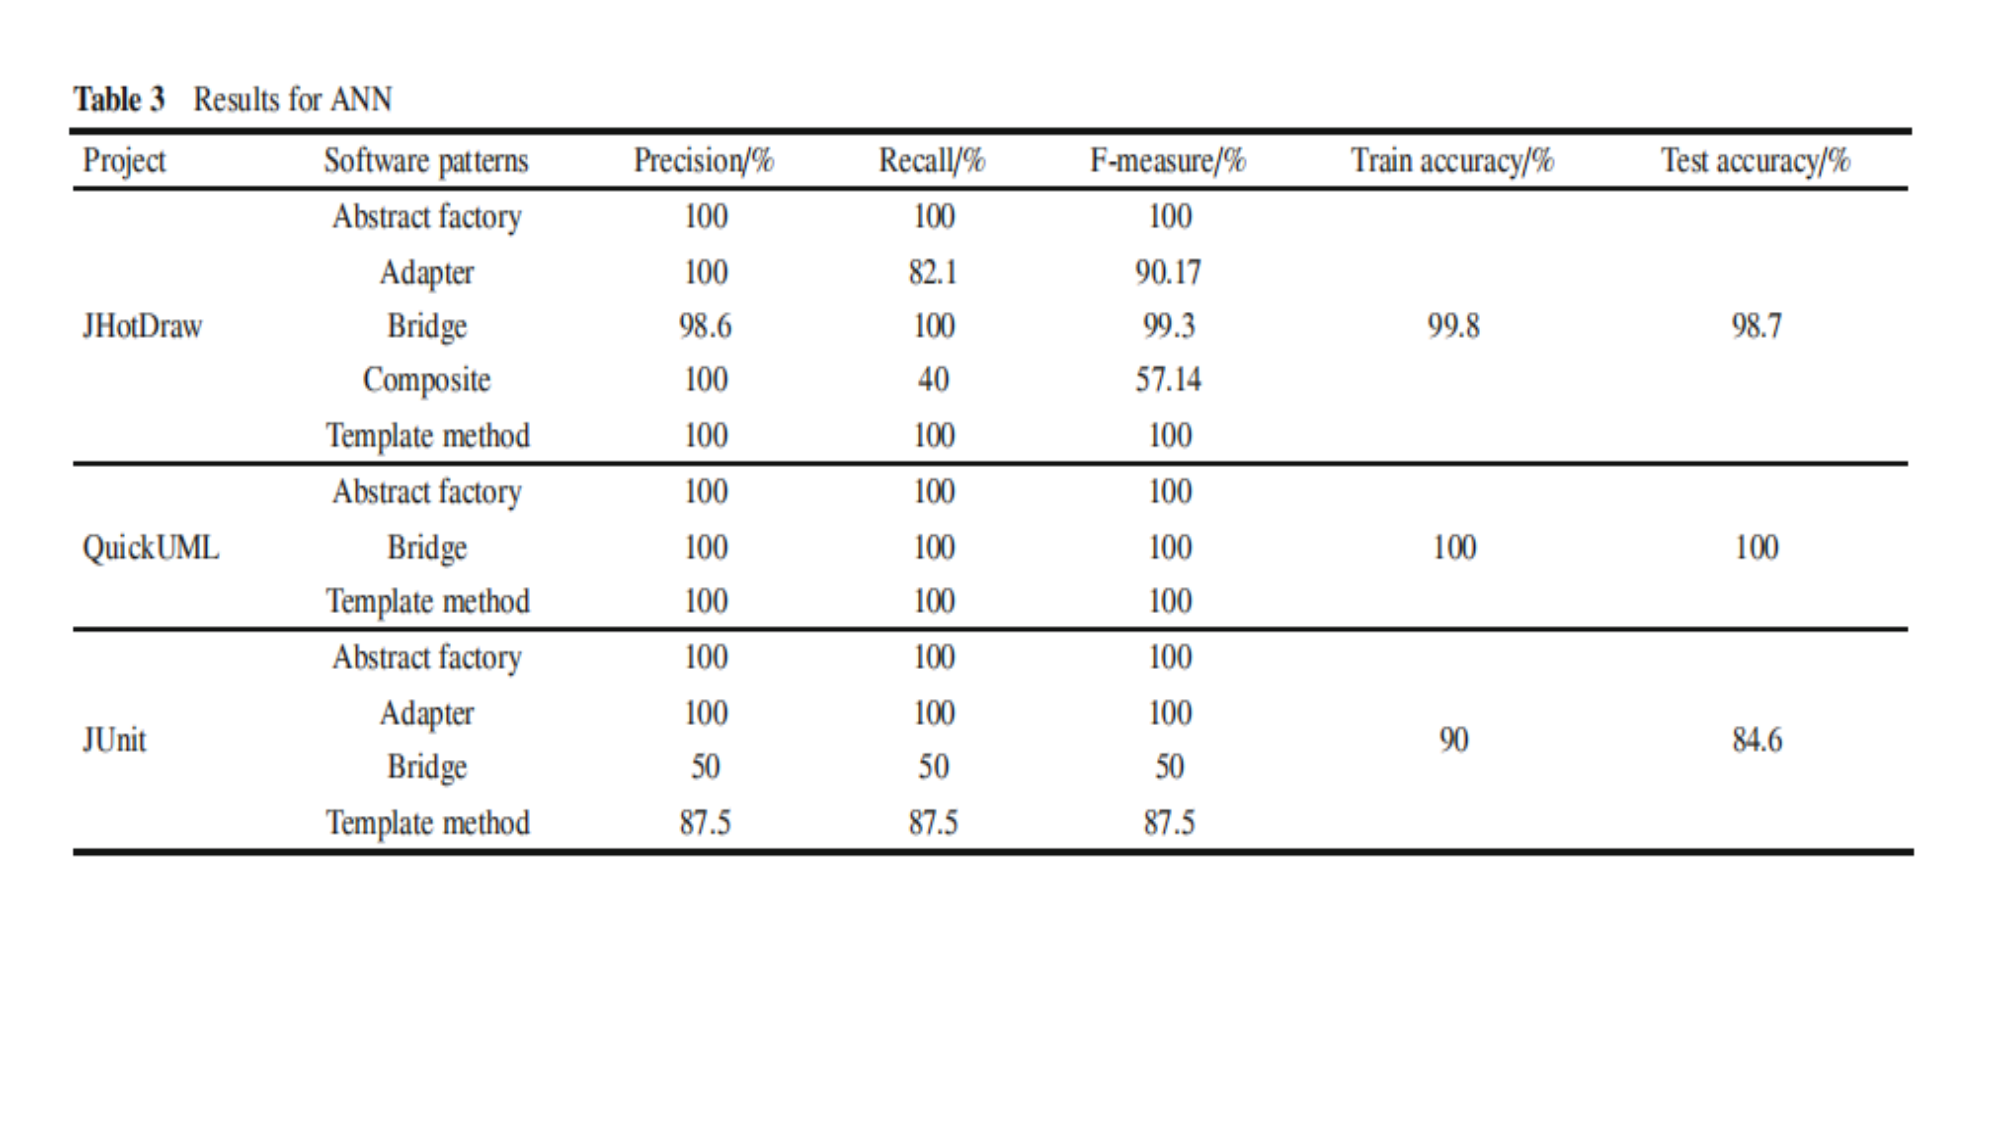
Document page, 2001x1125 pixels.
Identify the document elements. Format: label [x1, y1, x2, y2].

picture [44, 65, 1956, 893]
